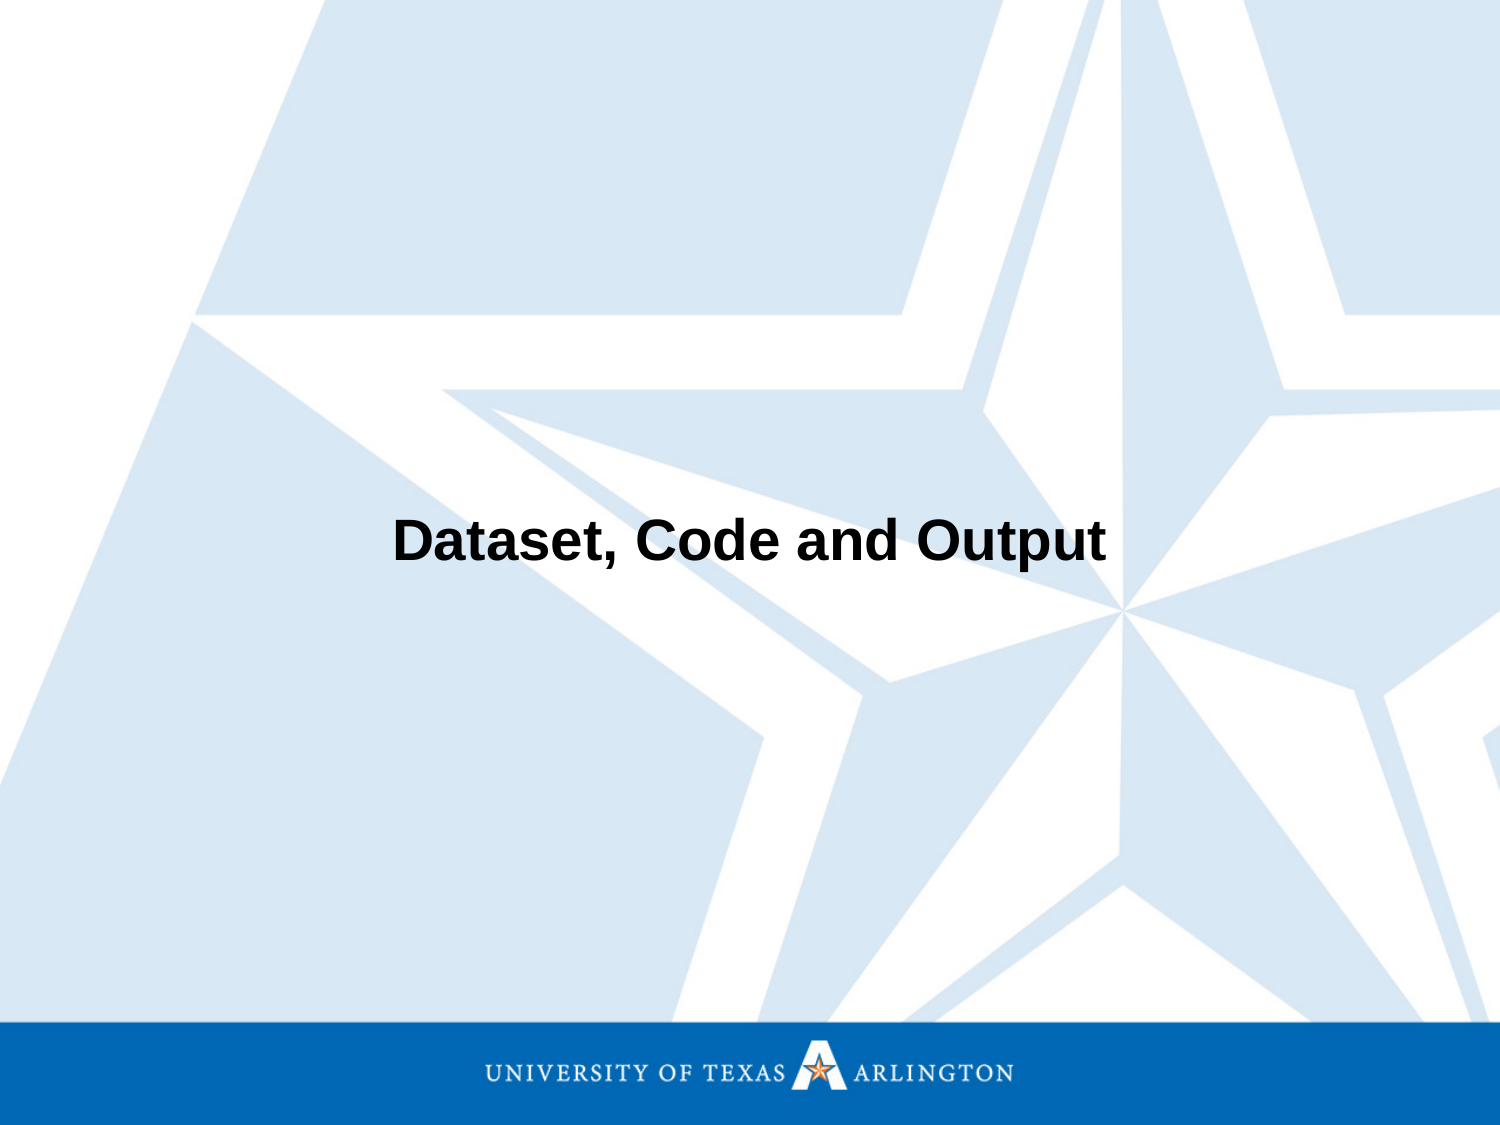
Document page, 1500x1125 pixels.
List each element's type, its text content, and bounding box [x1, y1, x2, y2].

picture [0, 0, 1500, 1125]
title Dataset, Code and Output [75, 446, 1425, 634]
